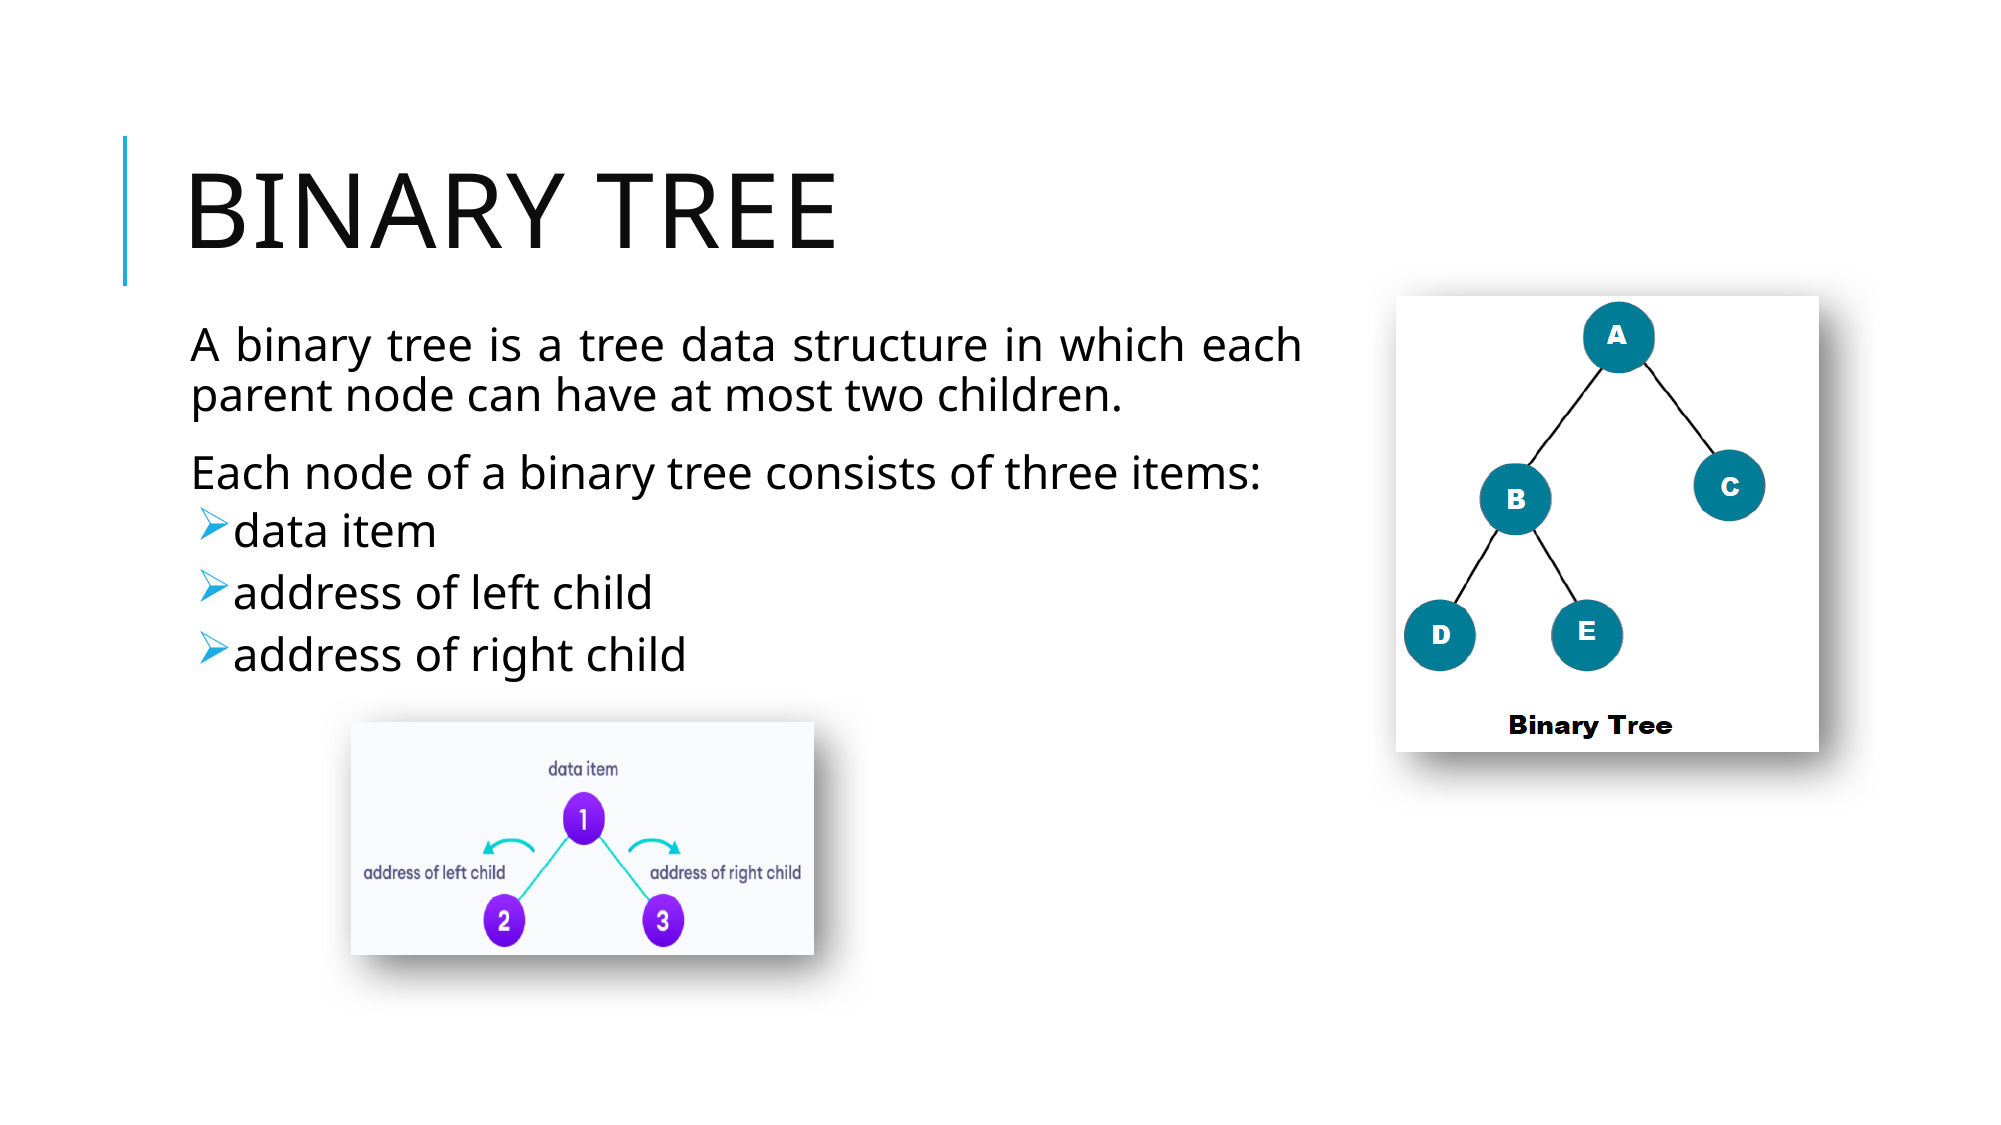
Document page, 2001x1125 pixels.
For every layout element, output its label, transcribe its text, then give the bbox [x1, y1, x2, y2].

list A binary tree is a tree data structure in which each parent node can have at most two children. Each node of a binary tree consists of three items: data item address of left child address of right child [168, 314, 1312, 1035]
title Binary Tree [168, 96, 1763, 342]
picture [350, 722, 814, 955]
picture [1396, 296, 1820, 752]
